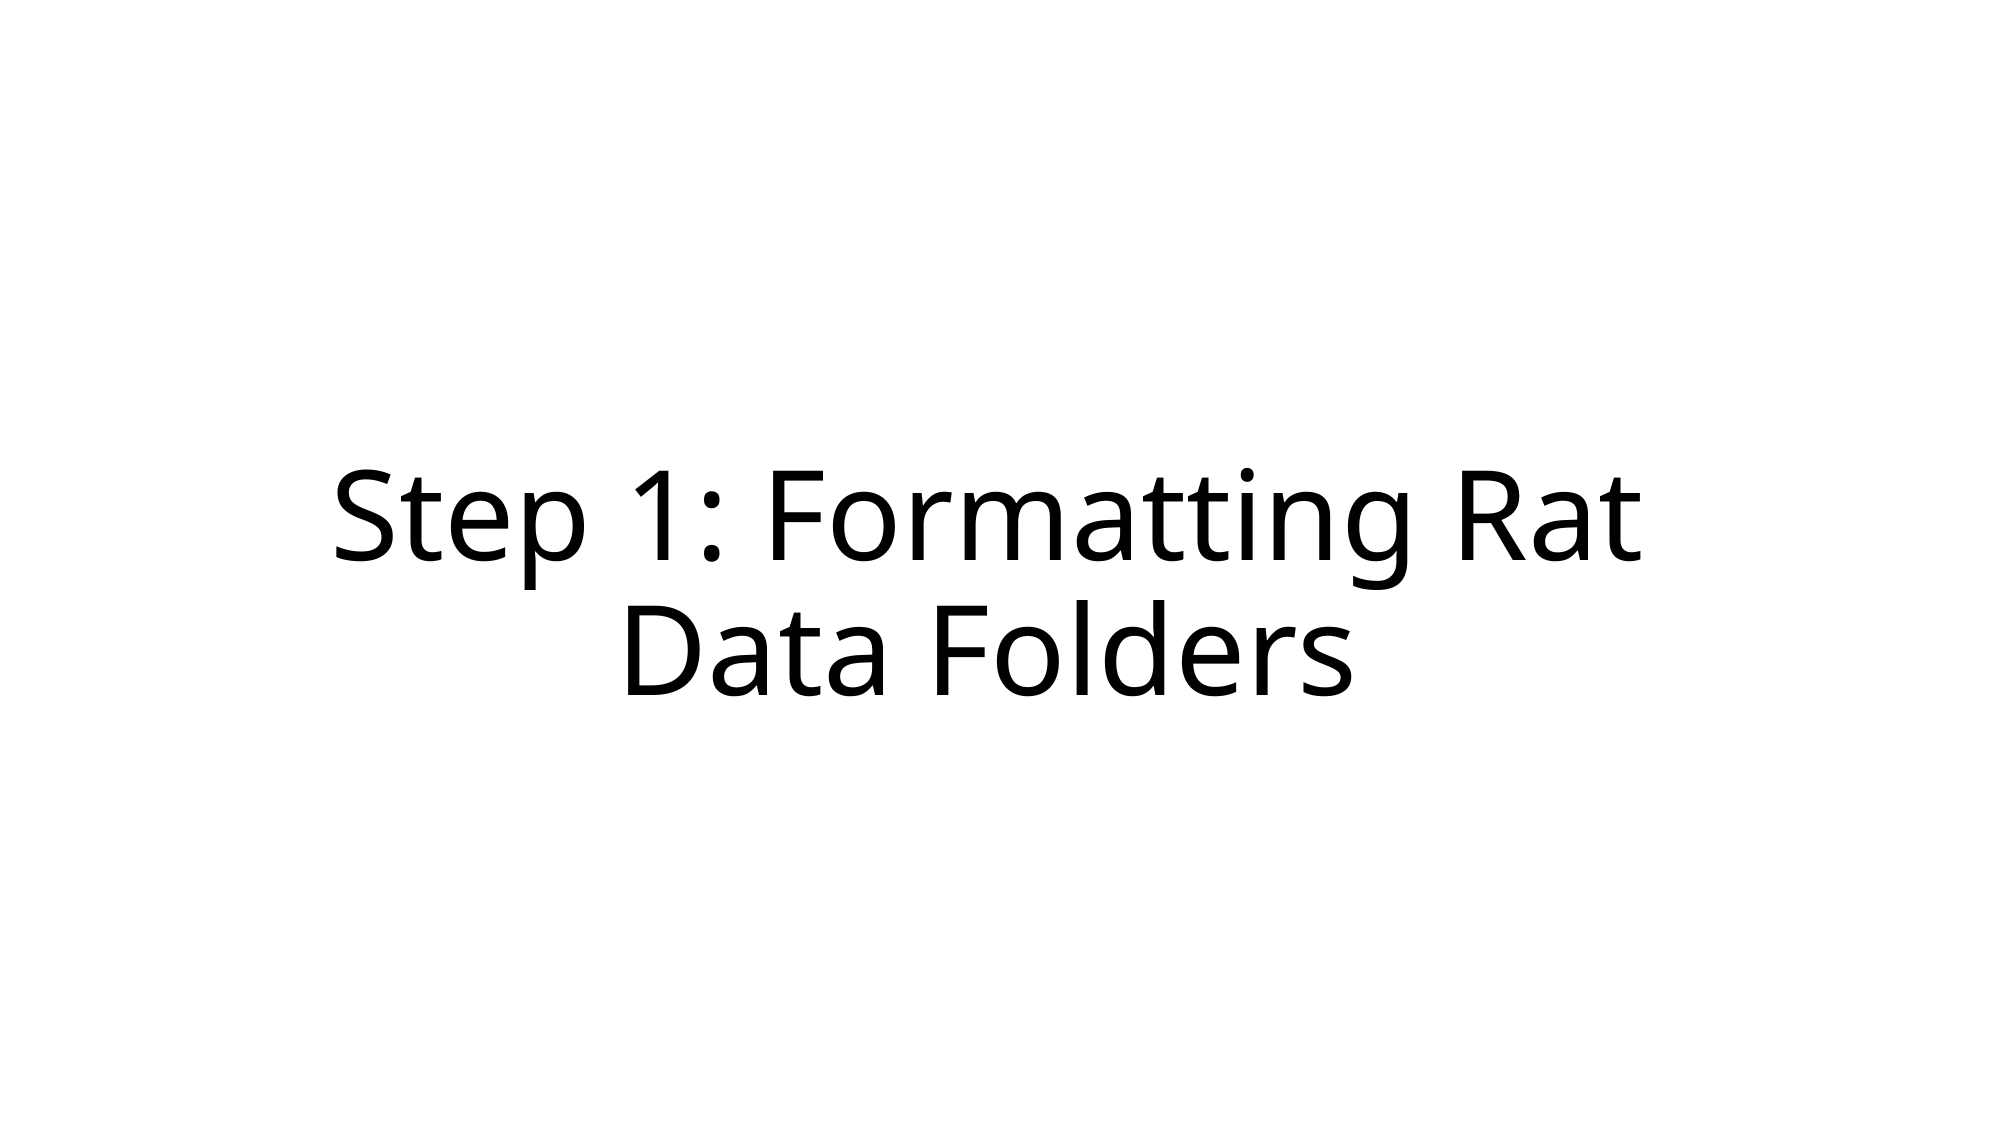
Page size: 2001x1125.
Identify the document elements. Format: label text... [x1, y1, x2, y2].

title Step 1: Formatting Rat Data Folders [237, 338, 1738, 731]
